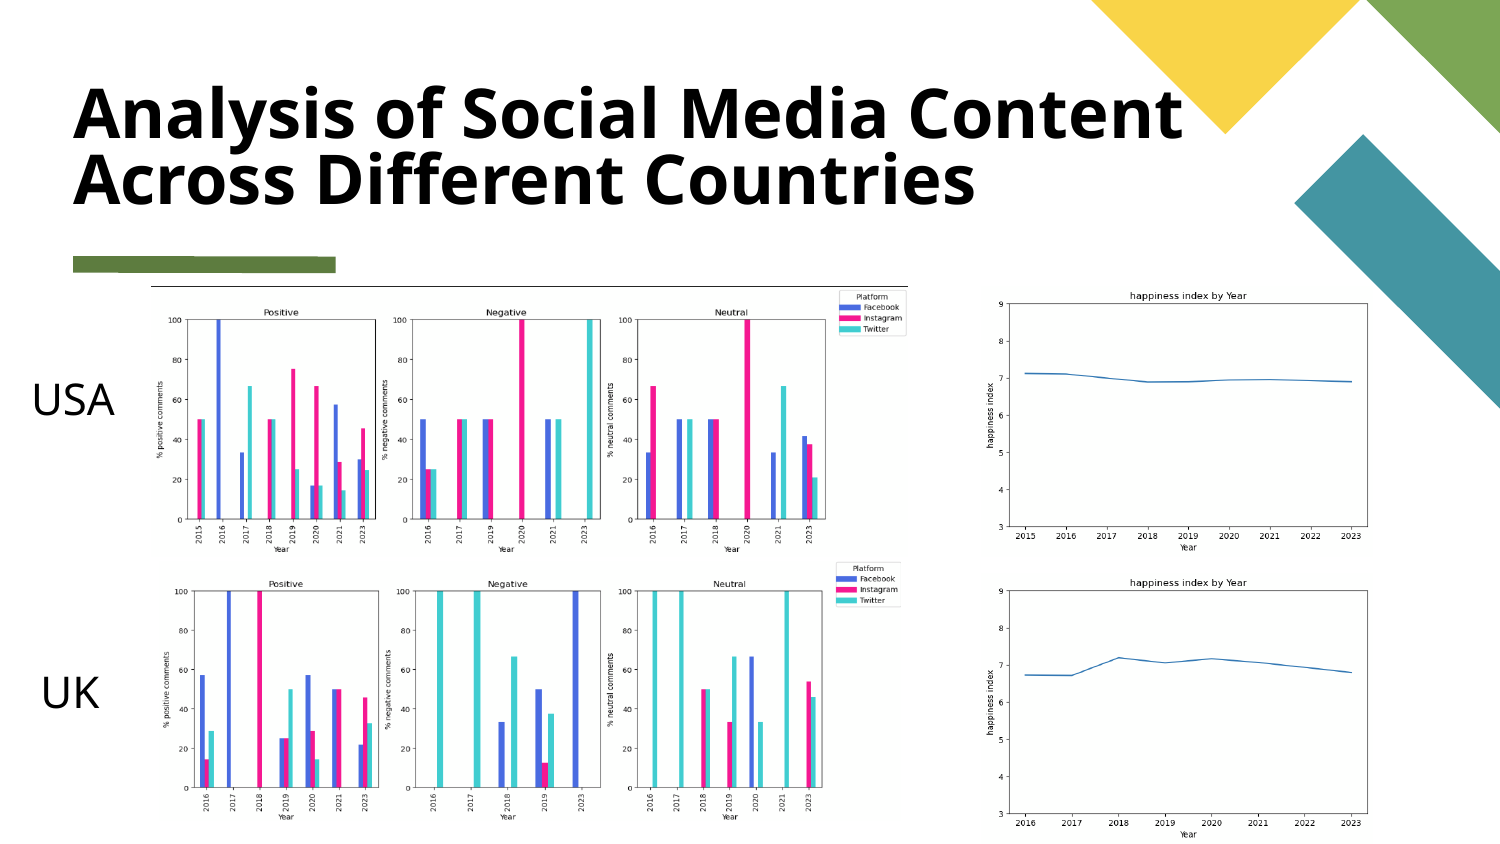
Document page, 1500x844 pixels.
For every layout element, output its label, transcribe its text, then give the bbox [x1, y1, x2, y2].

picture [151, 286, 909, 558]
picture [981, 286, 1374, 558]
text_box UK [25, 649, 153, 732]
picture [159, 561, 901, 821]
title Analysis of Social Media Content Across Different Countries [73, 34, 1277, 218]
text_box USA [16, 356, 146, 440]
picture [981, 573, 1374, 844]
